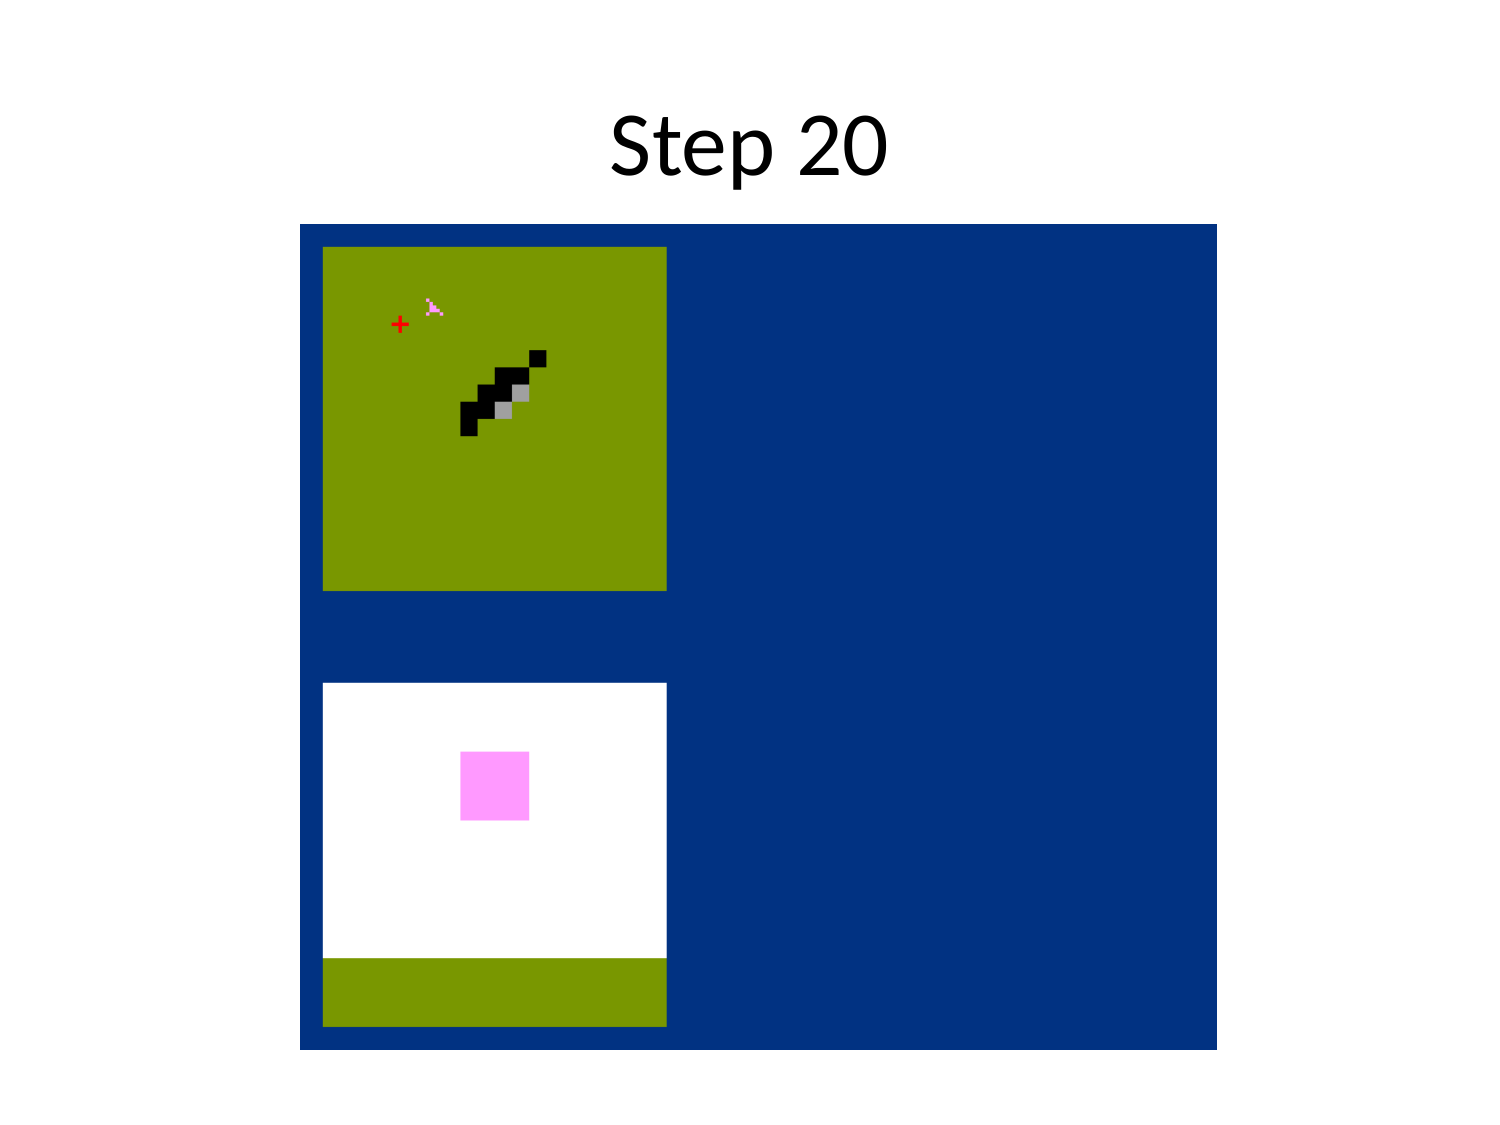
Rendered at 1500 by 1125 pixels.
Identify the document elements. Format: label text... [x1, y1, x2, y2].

picture [299, 224, 1217, 1051]
title Step 20 [75, 45, 1425, 233]
